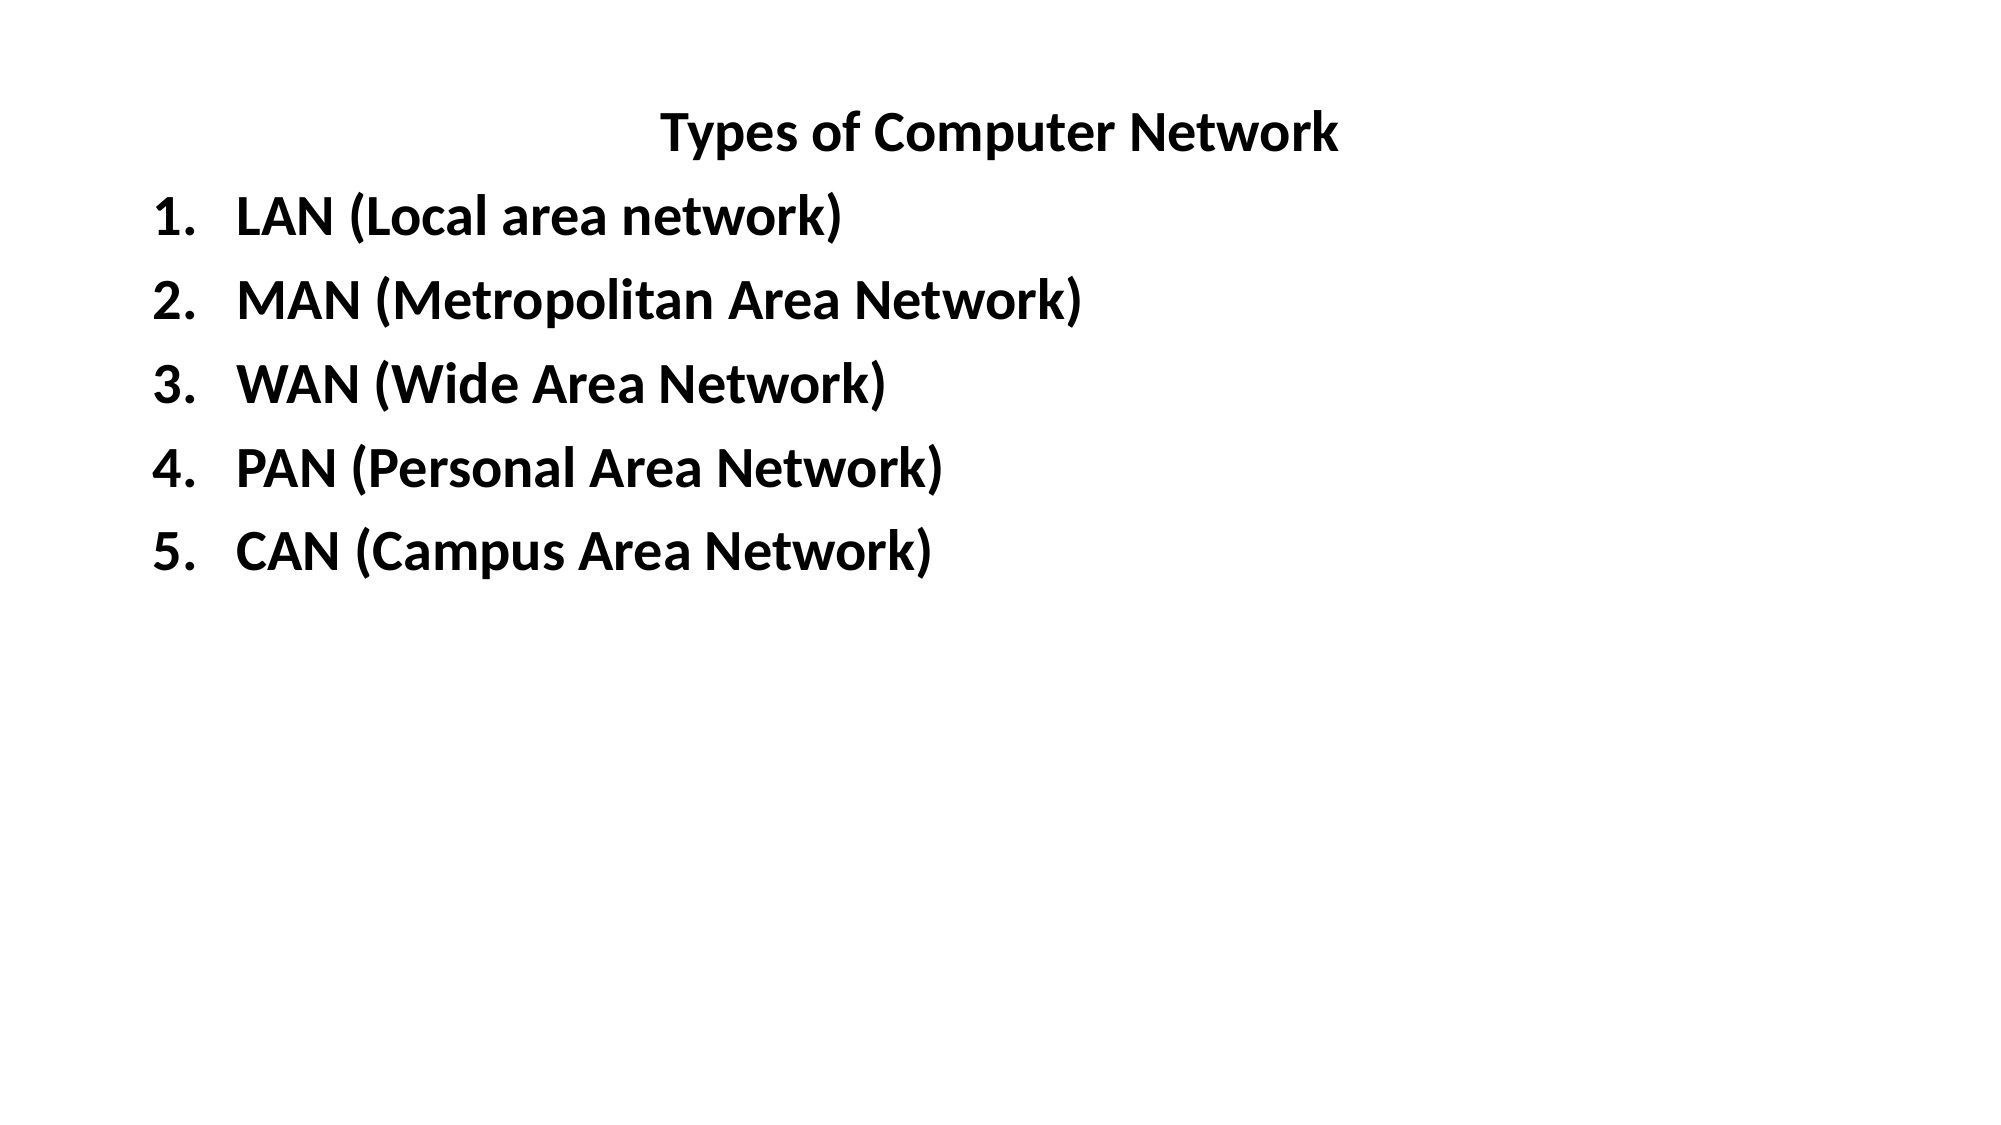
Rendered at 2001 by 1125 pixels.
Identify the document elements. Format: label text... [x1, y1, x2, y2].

list Types of Computer Network LAN (Local area network) MAN (Metropolitan Area Network) WAN (Wide Area Network) PAN (Personal Area Network) CAN (Campus Area Network) [137, 94, 1863, 1014]
